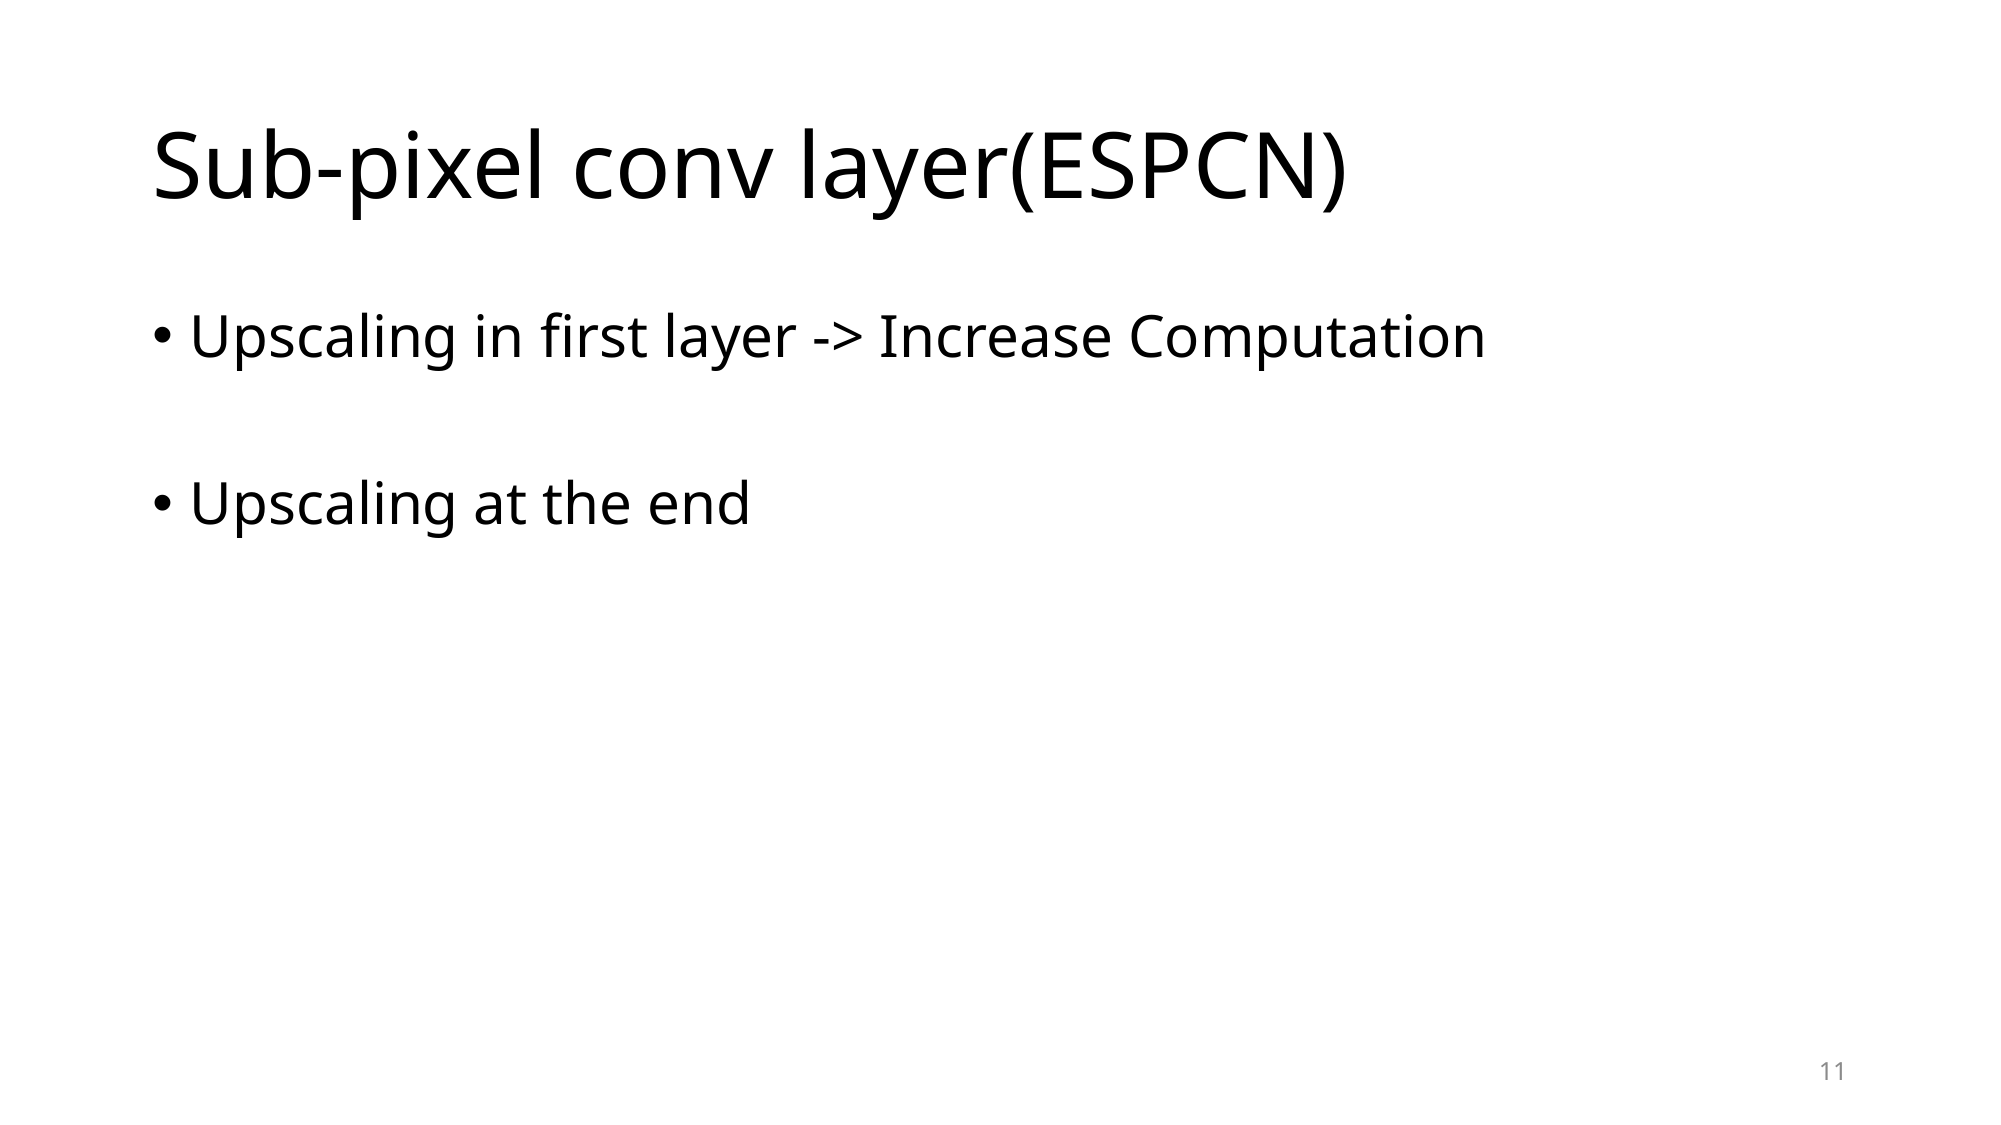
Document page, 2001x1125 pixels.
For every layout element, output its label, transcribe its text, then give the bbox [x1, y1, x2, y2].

title Sub-pixel conv layer(ESPCN) [137, 59, 1863, 278]
slide_number 11 [1412, 1042, 1863, 1103]
text_box Upscaling in first layer -> Increase Computation Upscaling at the end [137, 299, 1863, 1014]
